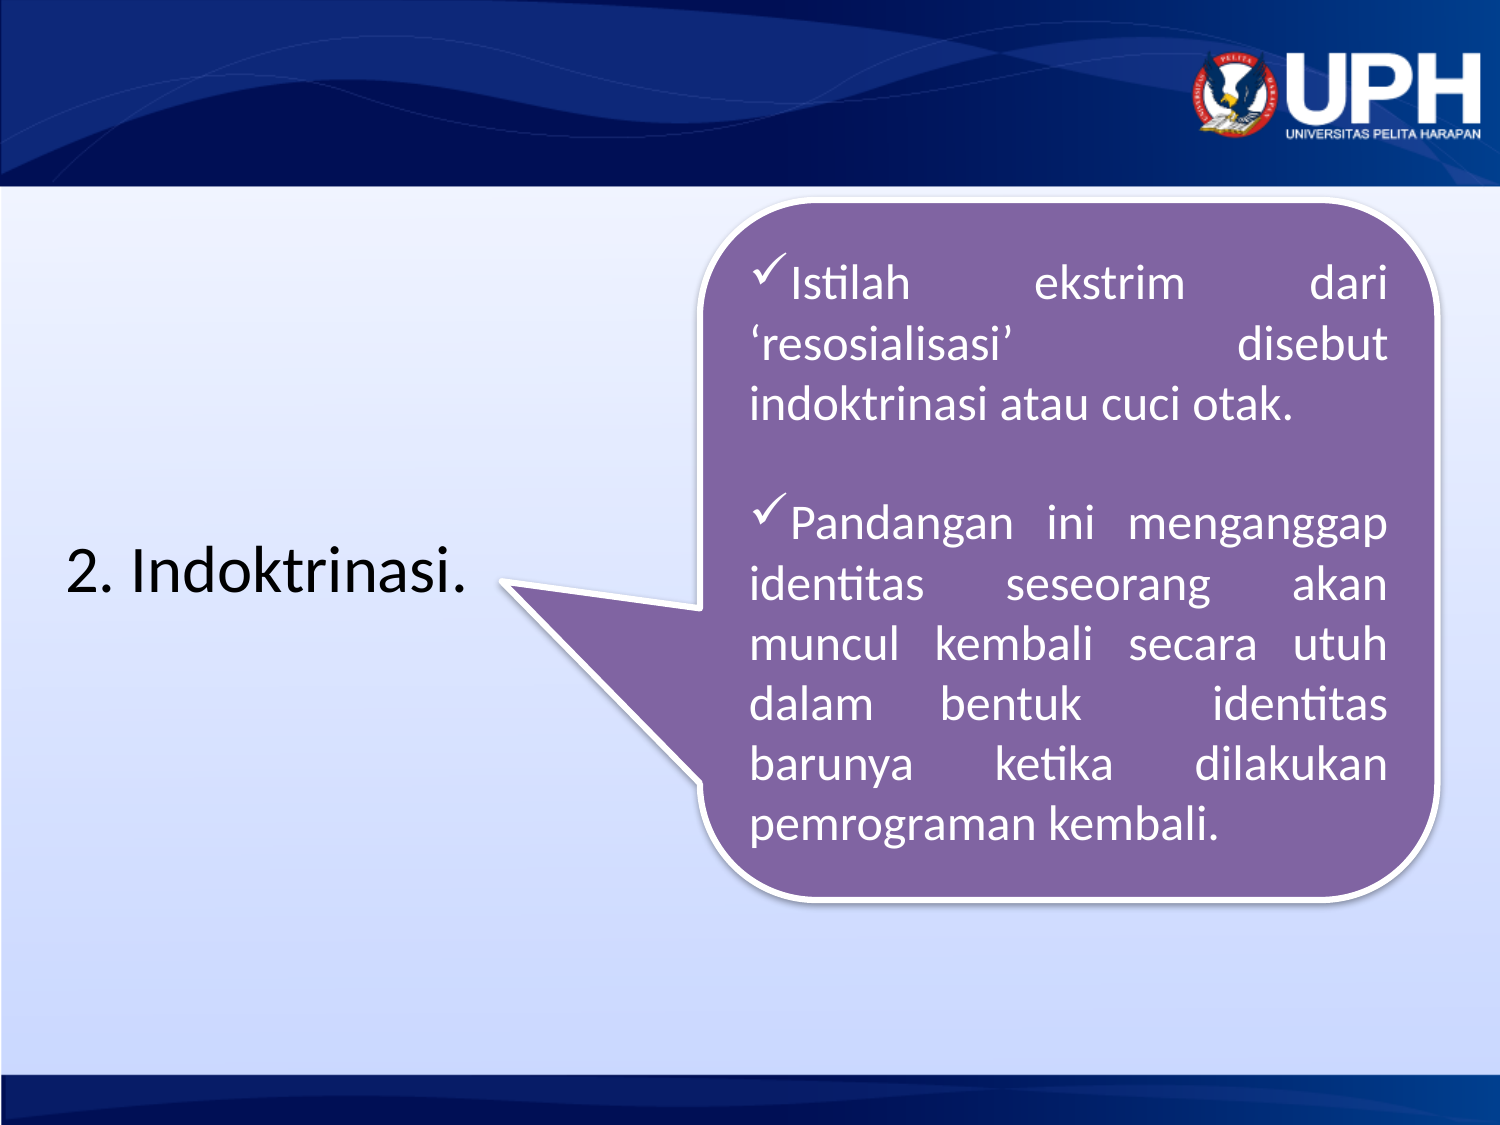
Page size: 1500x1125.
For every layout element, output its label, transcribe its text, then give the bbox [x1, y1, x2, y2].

list 2. Indoktrinasi. [50, 237, 1450, 1025]
picture [0, 0, 1500, 1125]
text_box Istilah ekstrim dari ‘resosialisasi’ disebut indoktrinasi atau cuci otak. Pandangan ini menganggap identitas seseorang akan muncul kembali secara utuh dalam bentuk identitas barunya ketika dilakukan pemrograman kembali. [498, 196, 1441, 904]
